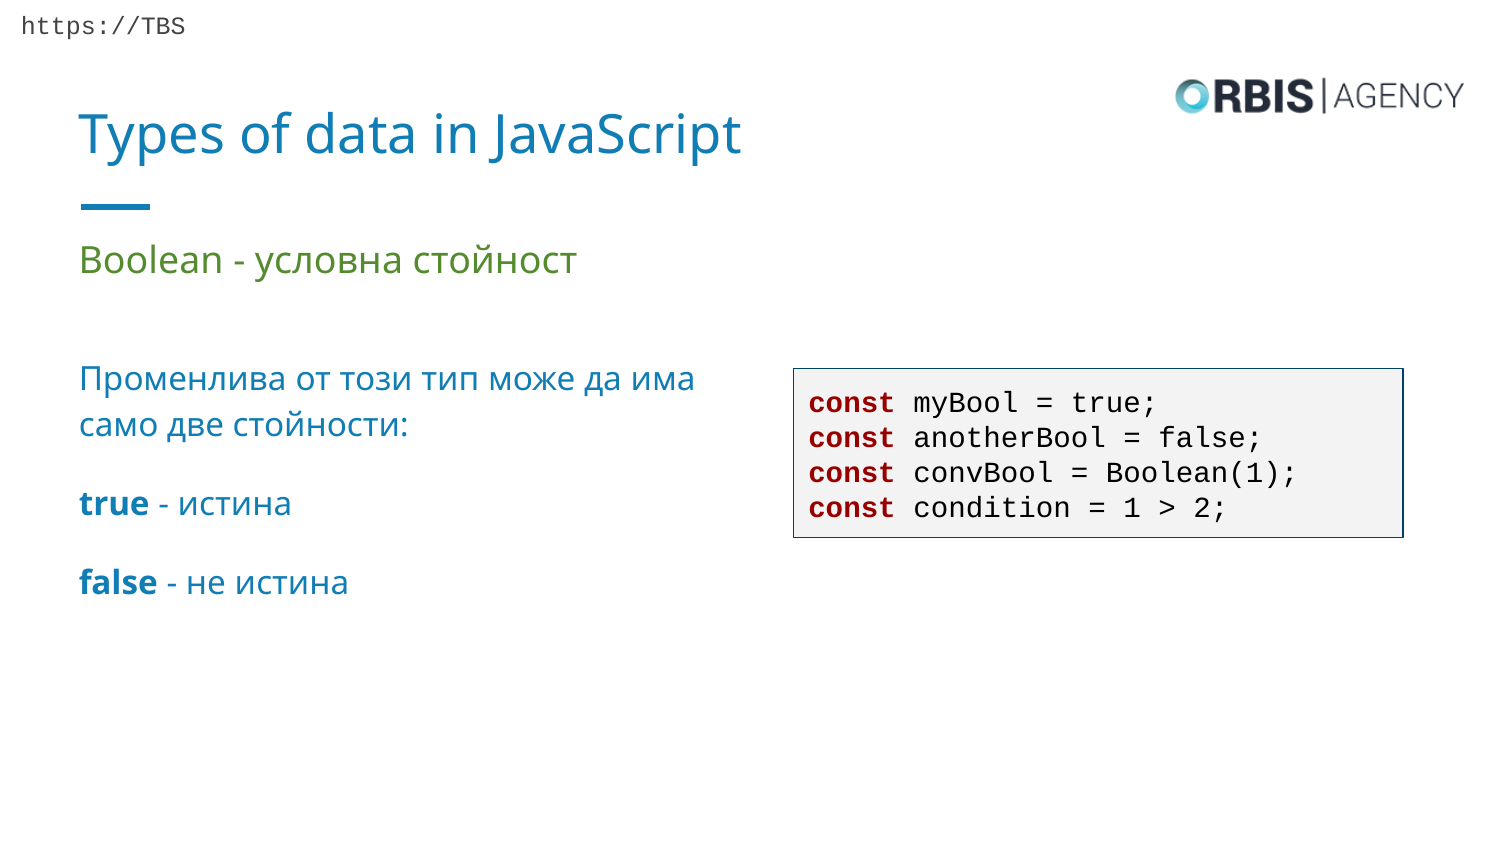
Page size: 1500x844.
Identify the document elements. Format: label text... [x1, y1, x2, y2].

list Променлива от този тип може да има само две стойности: true - истина false - не истина [63, 336, 722, 777]
text_box const myBool = true; const anotherBool = false; const convBool = Boolean(1); const condition = 1 > 2; [793, 368, 1403, 538]
picture [1165, 54, 1474, 134]
title Types of data in JavaScript [63, 66, 1437, 179]
subtitle Boolean - условна стойност [63, 221, 1437, 297]
